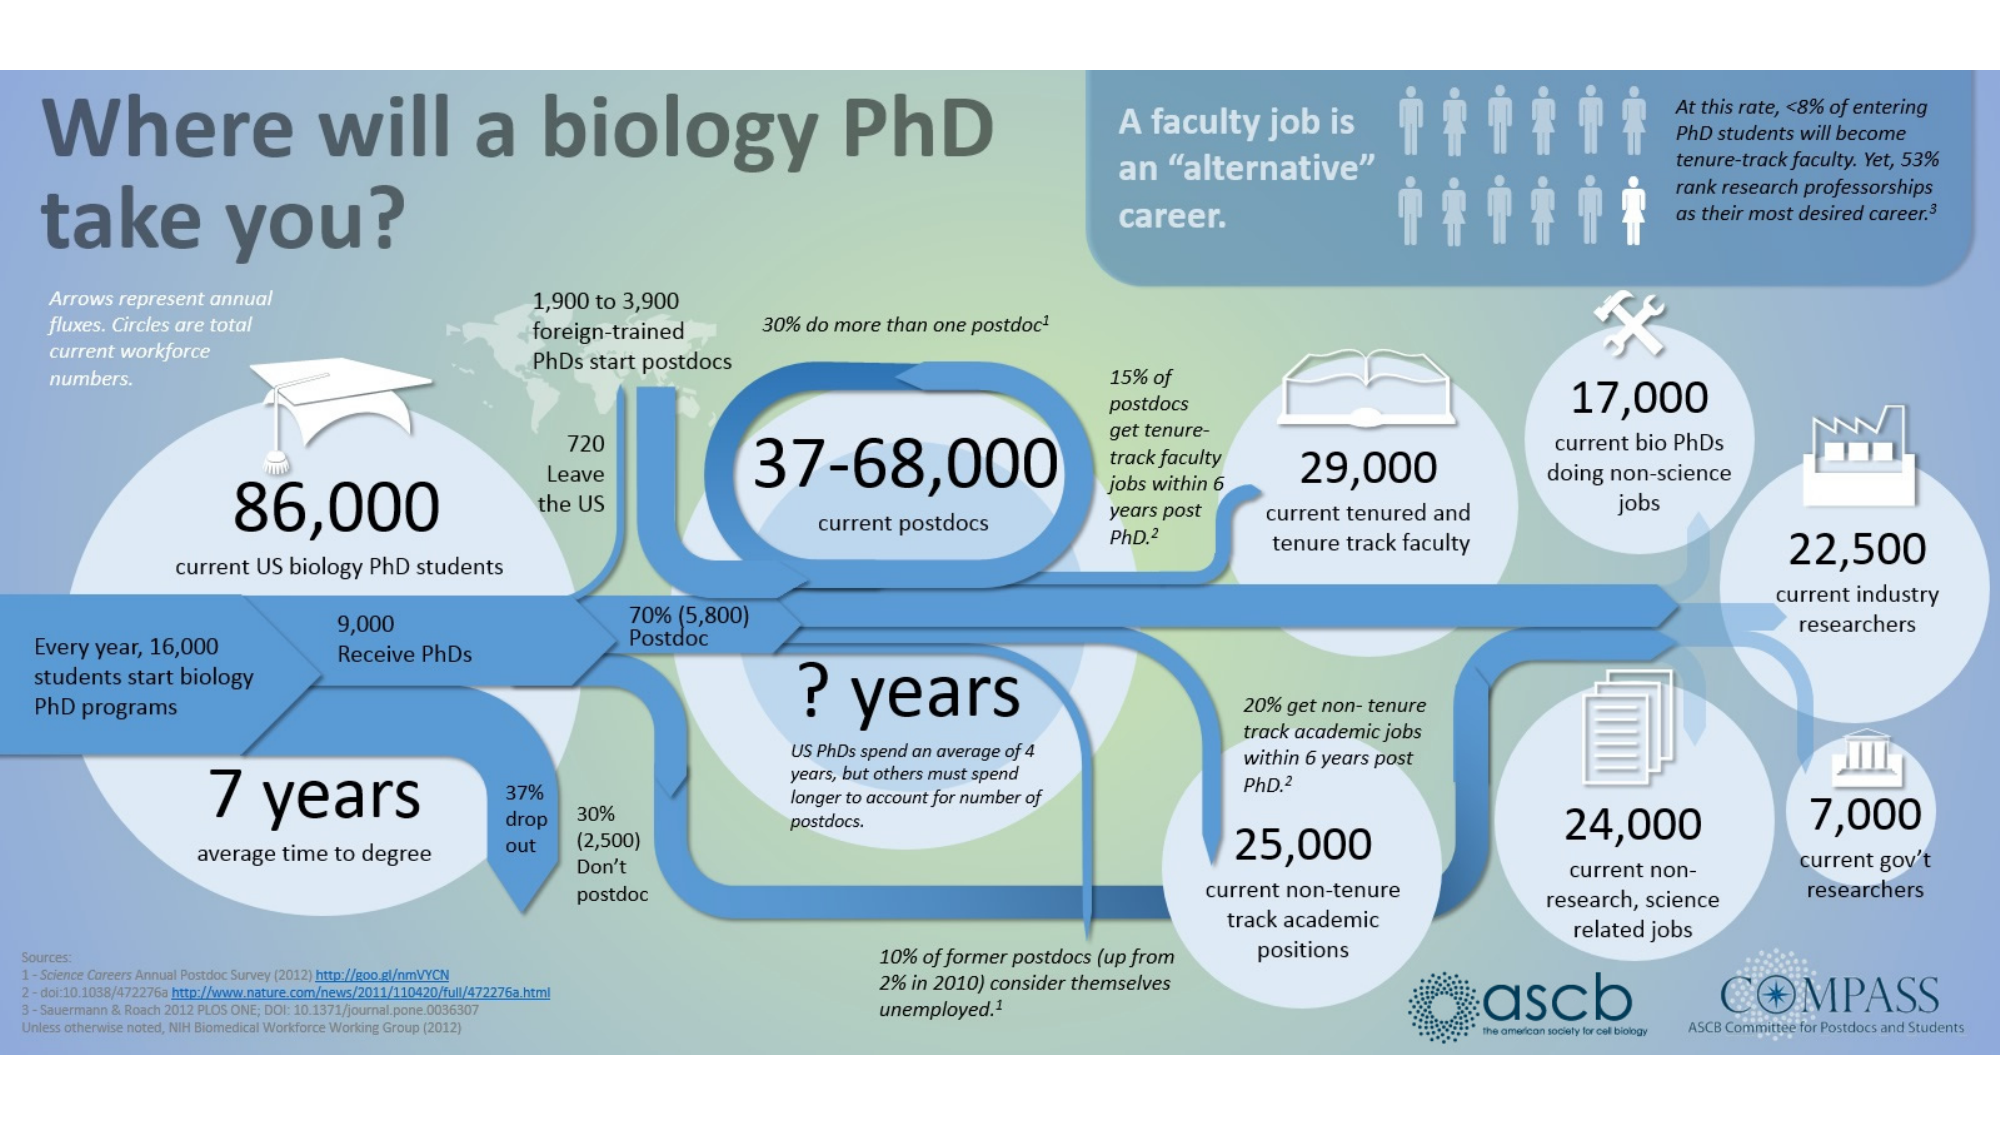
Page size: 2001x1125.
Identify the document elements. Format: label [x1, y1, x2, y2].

picture [0, 70, 2000, 1055]
